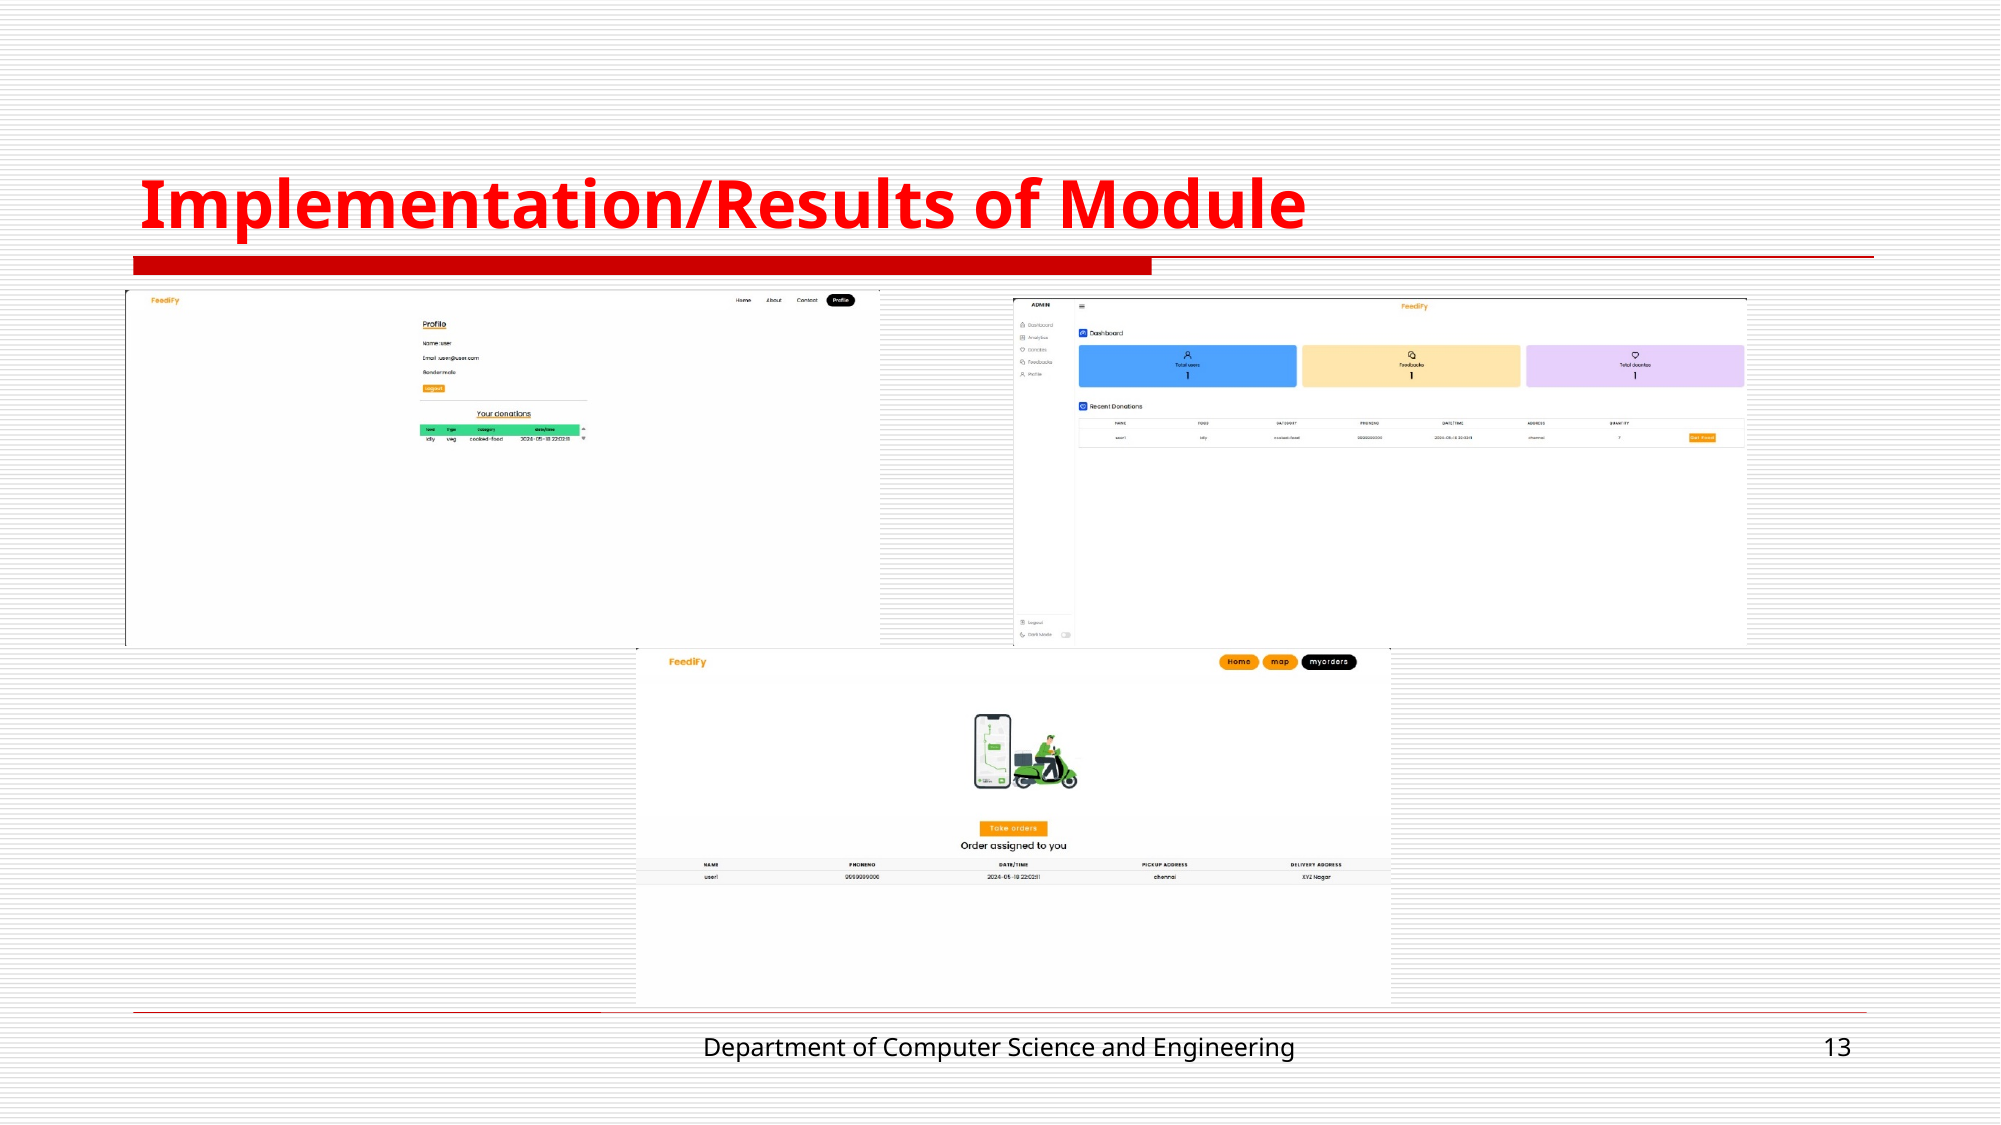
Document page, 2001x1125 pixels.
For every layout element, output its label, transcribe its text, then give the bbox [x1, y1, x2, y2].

title Implementation/Results of Module [125, 50, 1876, 250]
picture [0, 0, 2001, 1125]
footer Department of Computer Science and Engineering [683, 1024, 1317, 1103]
slide_number 13 [1433, 1024, 1867, 1103]
